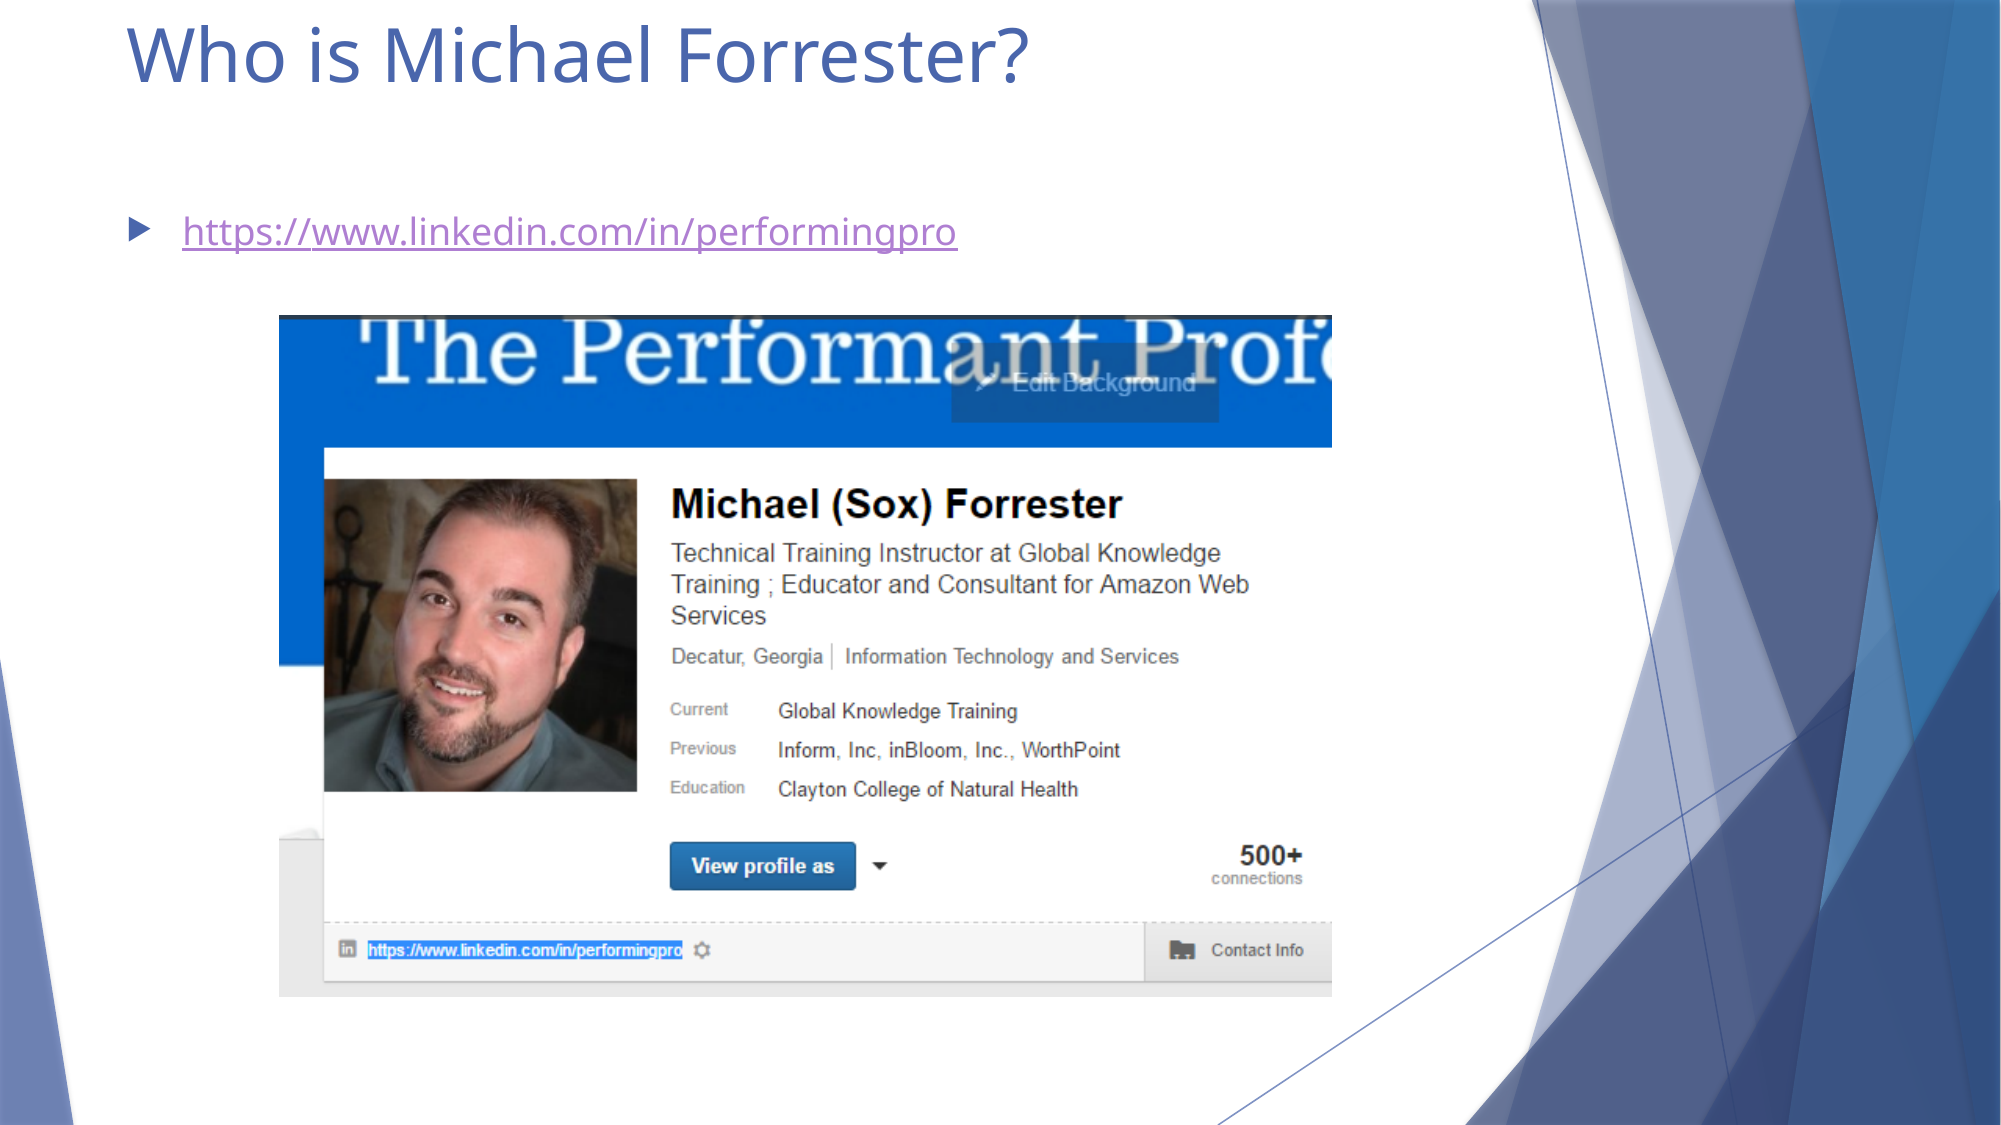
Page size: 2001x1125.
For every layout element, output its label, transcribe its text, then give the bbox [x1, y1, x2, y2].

picture [279, 315, 1332, 998]
list https://www.linkedin.com/in/performingpro [111, 200, 1714, 1096]
title Who is Michael Forrester? [111, 0, 1522, 200]
